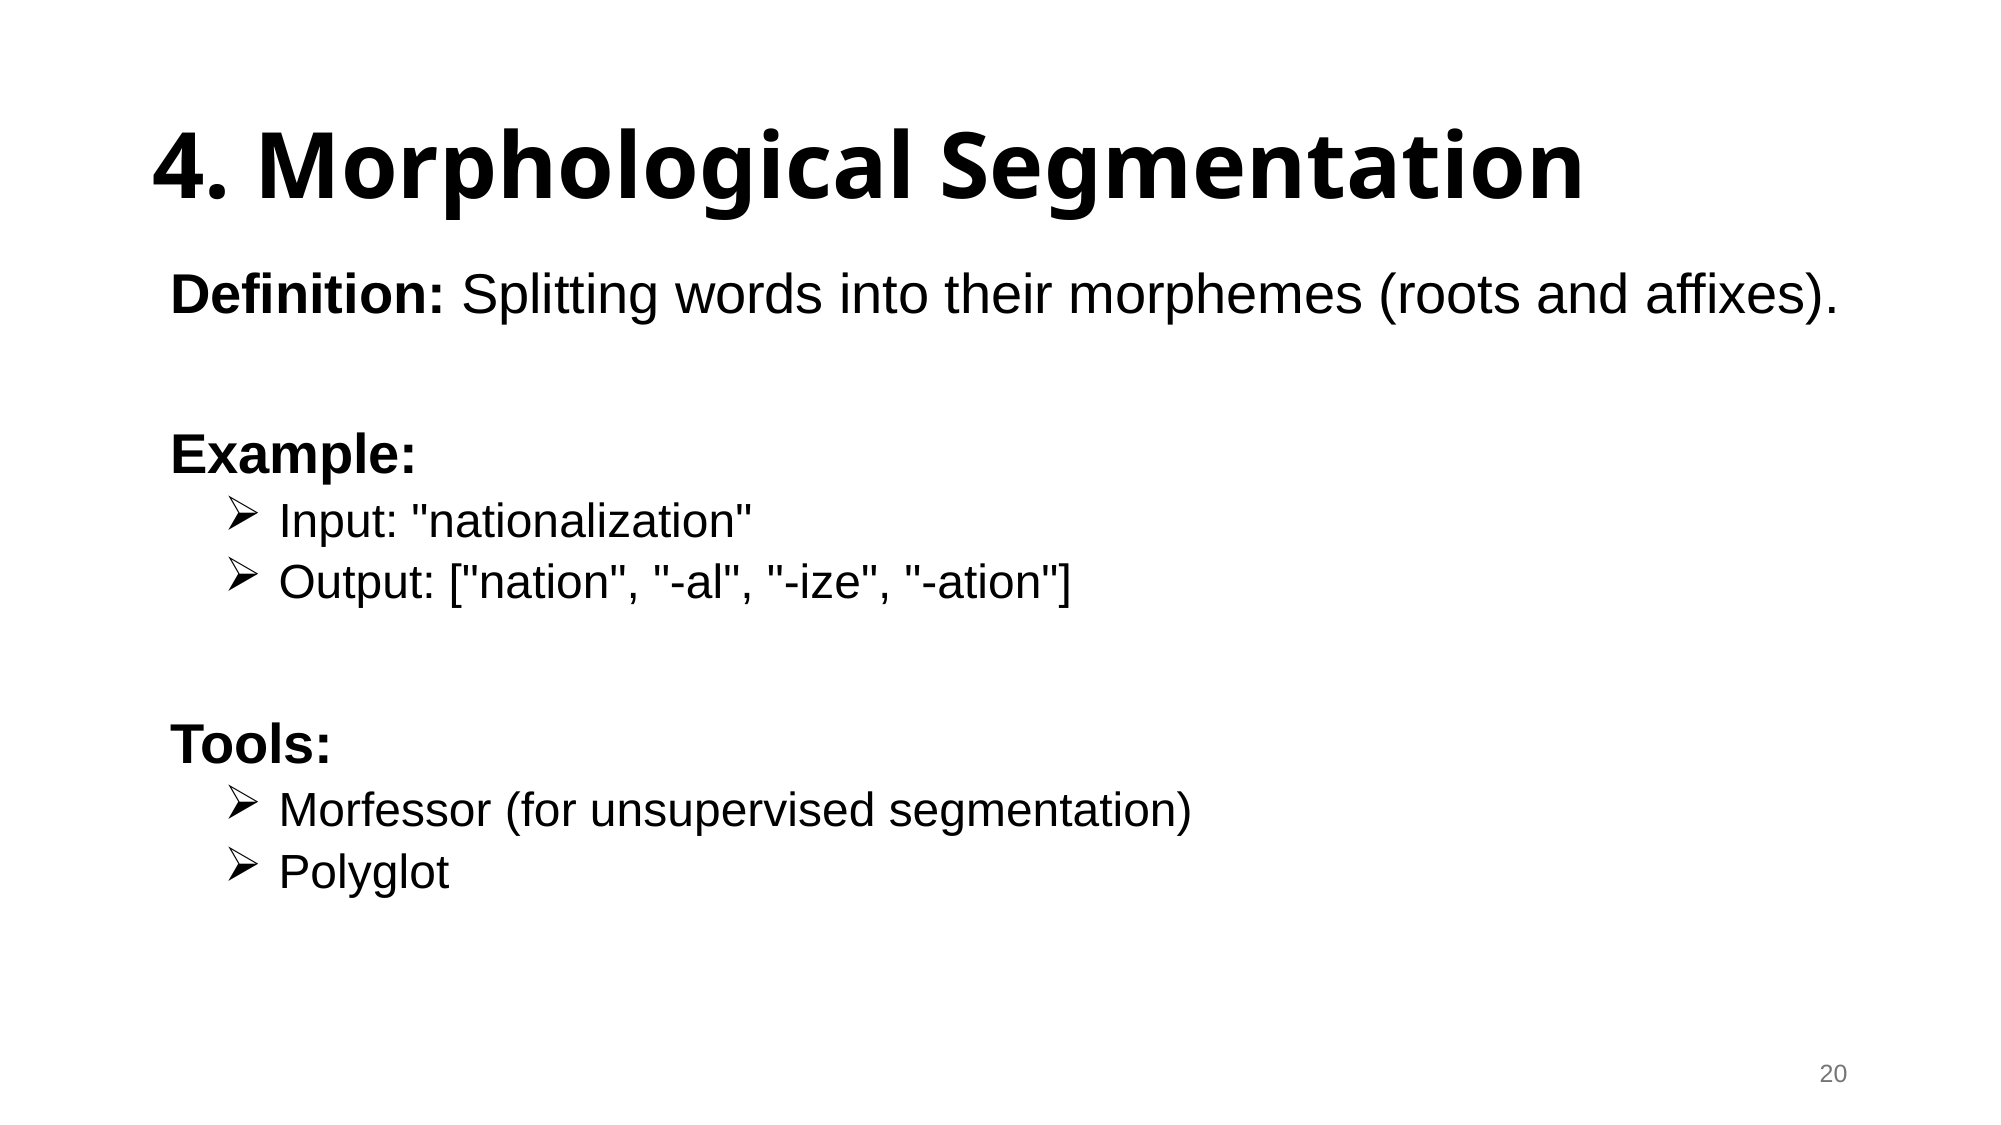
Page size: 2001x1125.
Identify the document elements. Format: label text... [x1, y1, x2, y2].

title 4. Morphological Segmentation [137, 59, 1863, 257]
list Definition: Splitting words into their morphemes (roots and affixes). Example: Input: "nationalization" Output: ["nation", "-al", "-ize", "-ation"] Tools: Morfessor (for unsupervised segmentation) Polyglot [137, 257, 1863, 972]
slide_number 20 [1412, 1042, 1863, 1103]
